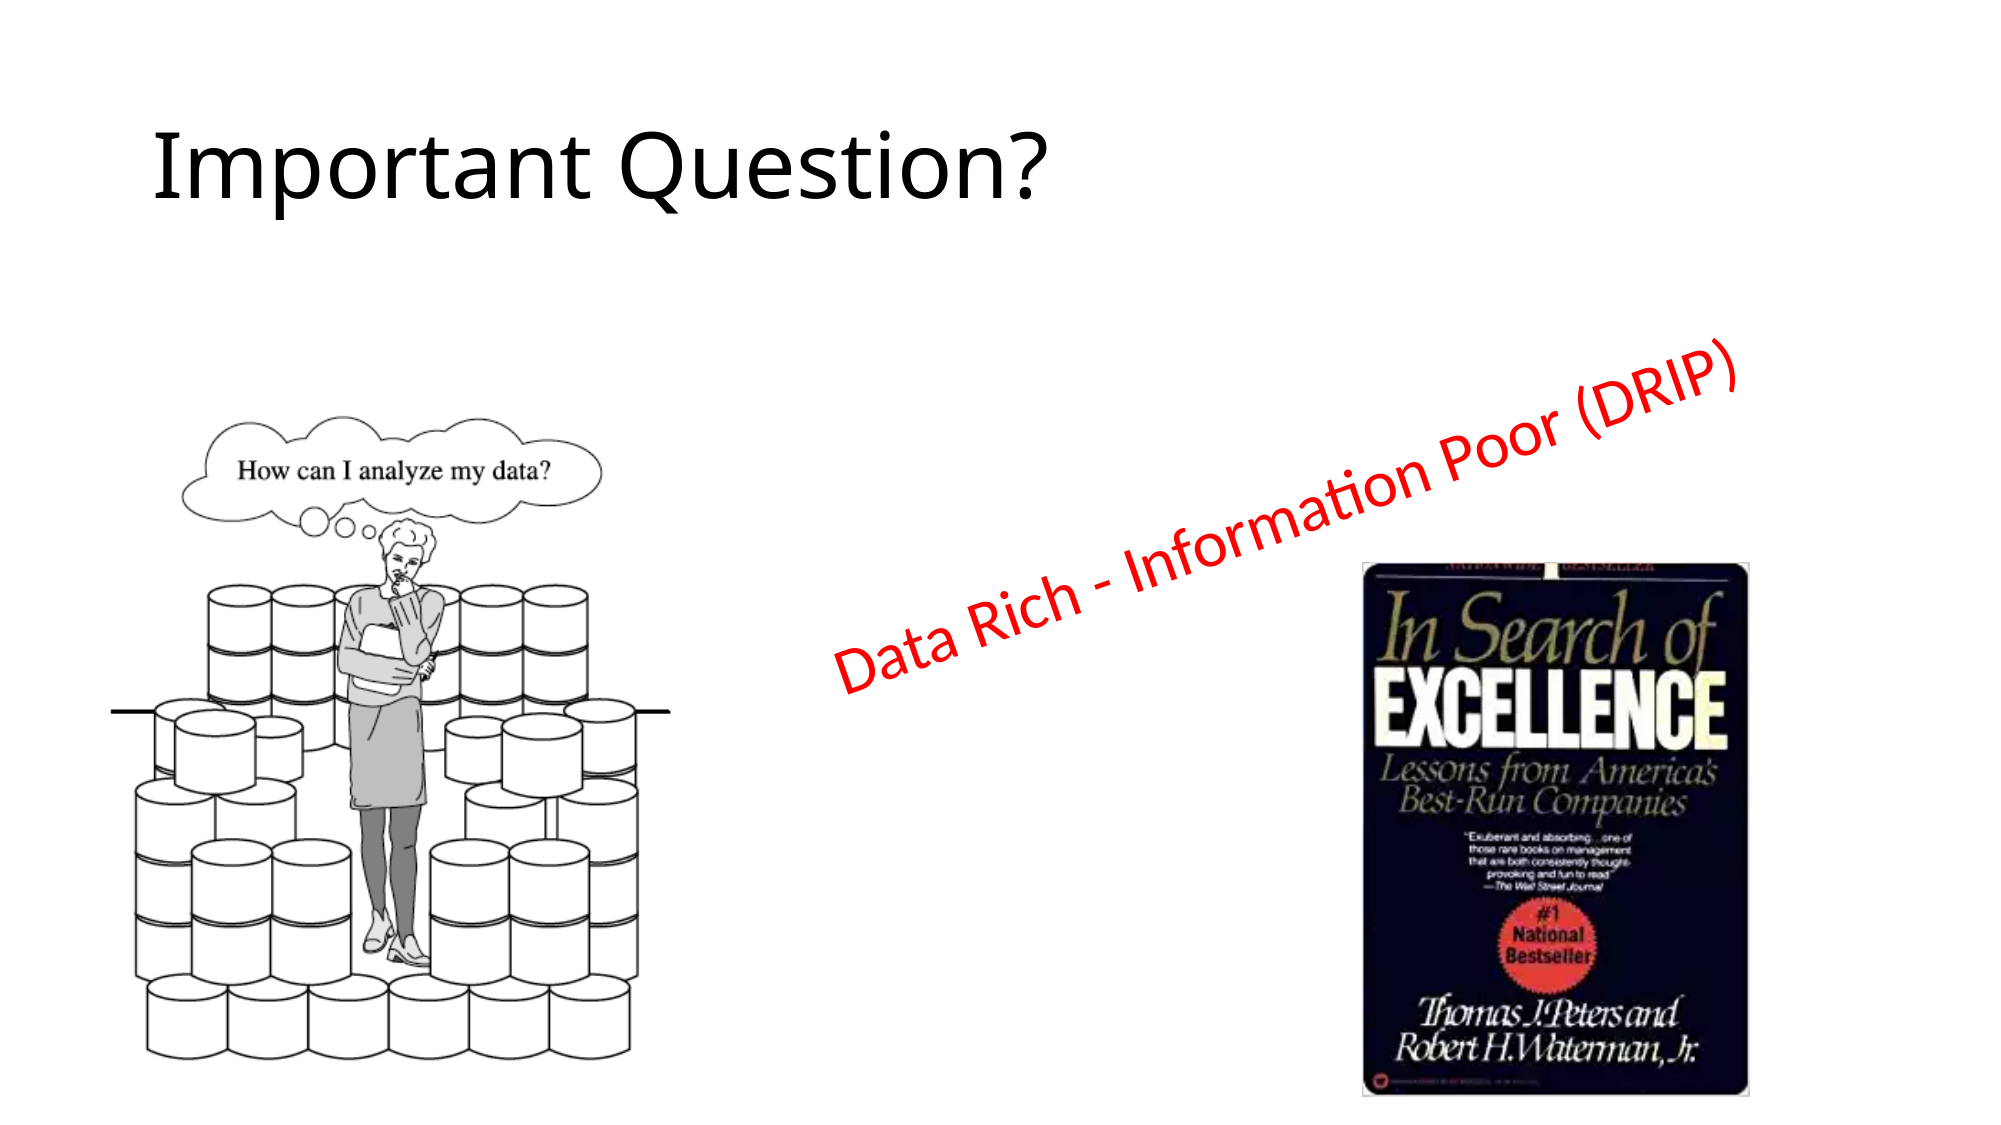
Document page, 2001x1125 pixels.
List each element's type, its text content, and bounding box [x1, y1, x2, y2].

picture [104, 369, 715, 1079]
picture [1362, 562, 1750, 1097]
title Important Question? [137, 59, 1863, 278]
text_box Data Rich - Information Poor (DRIP) [806, 304, 1765, 721]
